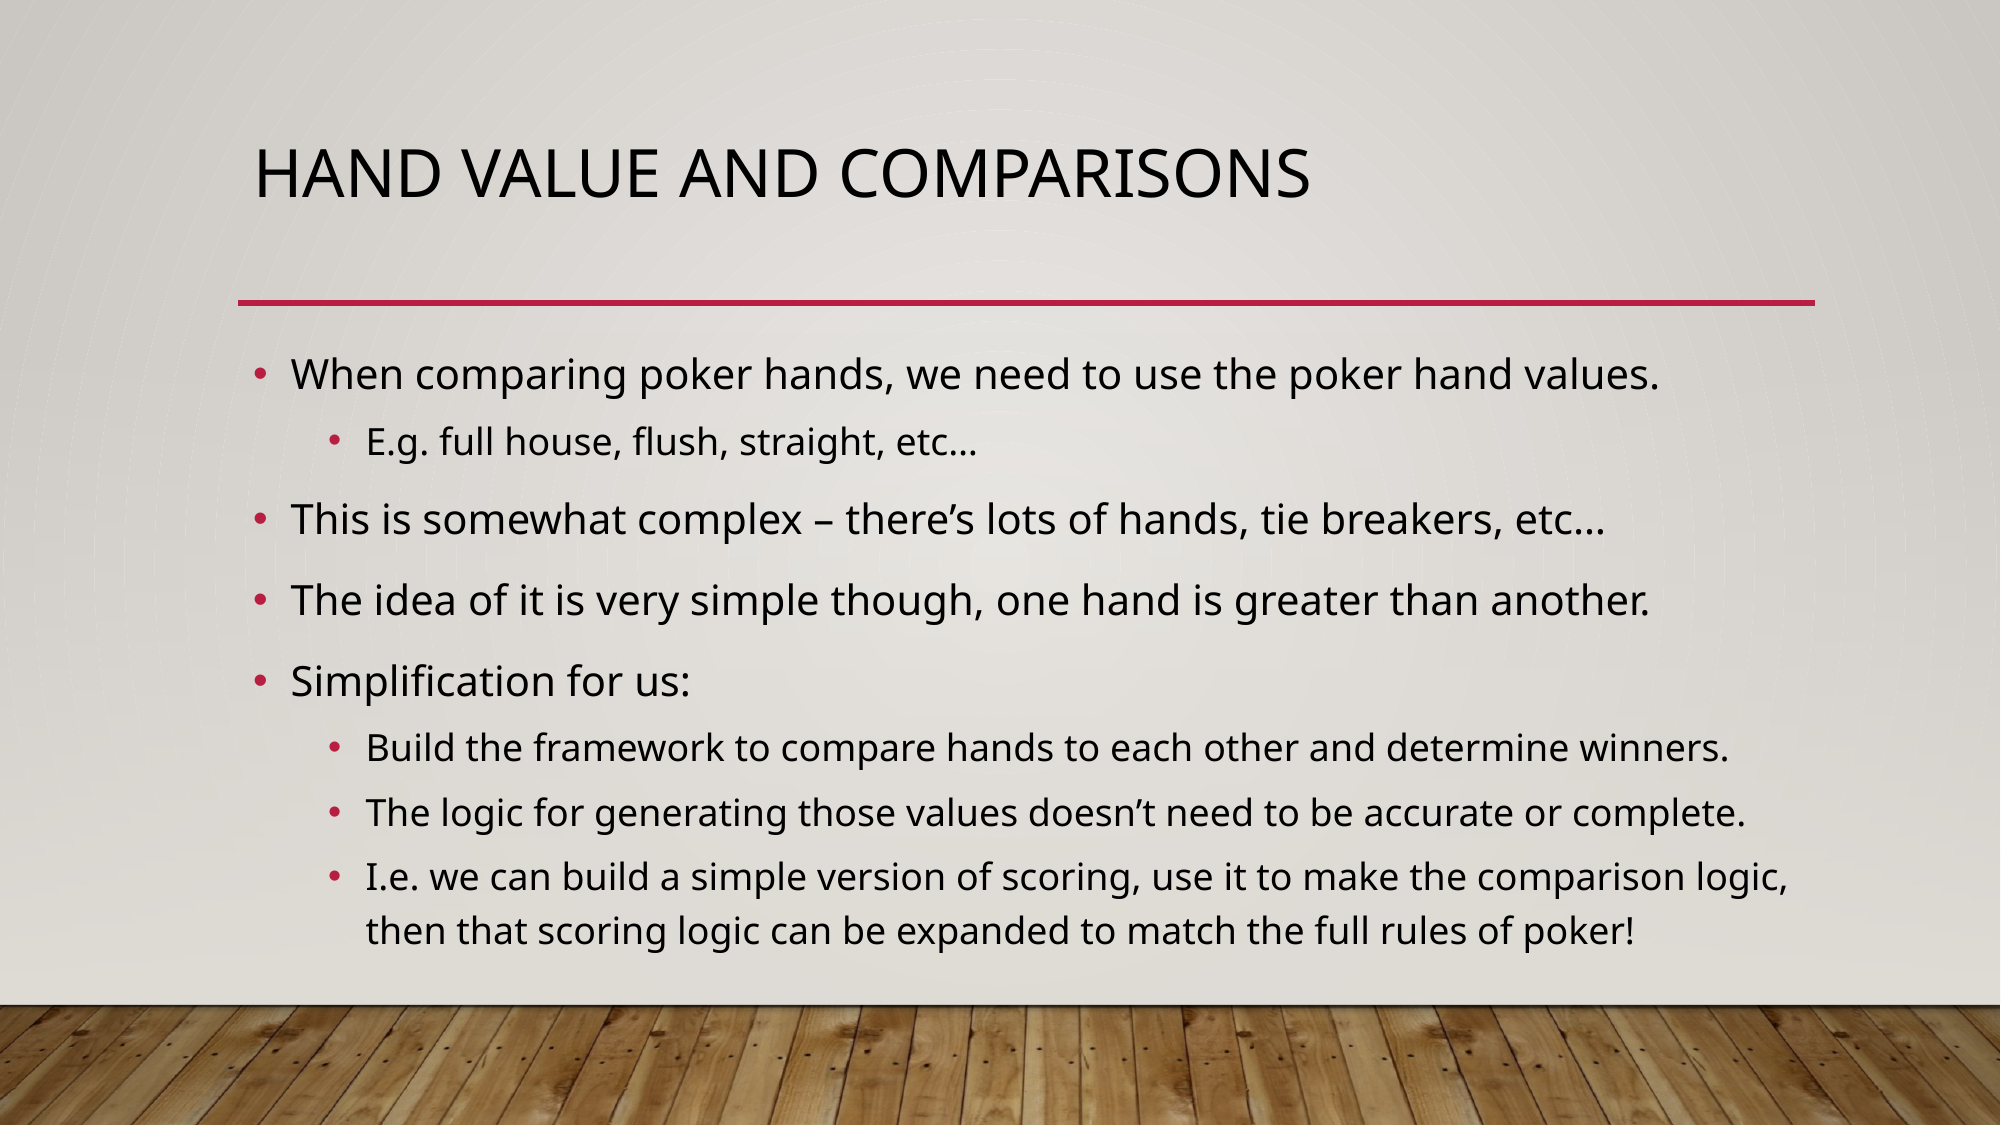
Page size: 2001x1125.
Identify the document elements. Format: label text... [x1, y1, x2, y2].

title Hand Value and Comparisons [238, 131, 1814, 305]
picture [0, 1005, 2000, 1125]
list When comparing poker hands, we need to use the poker hand values. E.g. full house, flush, straight, etc… This is somewhat complex – there’s lots of hands, tie breakers, etc… The idea of it is very simple though, one hand is greater than another. Simplification for us: Build the framework to compare hands to each other and determine winners. The logic for generating those values doesn’t need to be accurate or complete. I.e. we can build a simple version of scoring, use it to make the comparison logic, then that scoring logic can be expanded to match the full rules of poker! [238, 330, 1814, 993]
